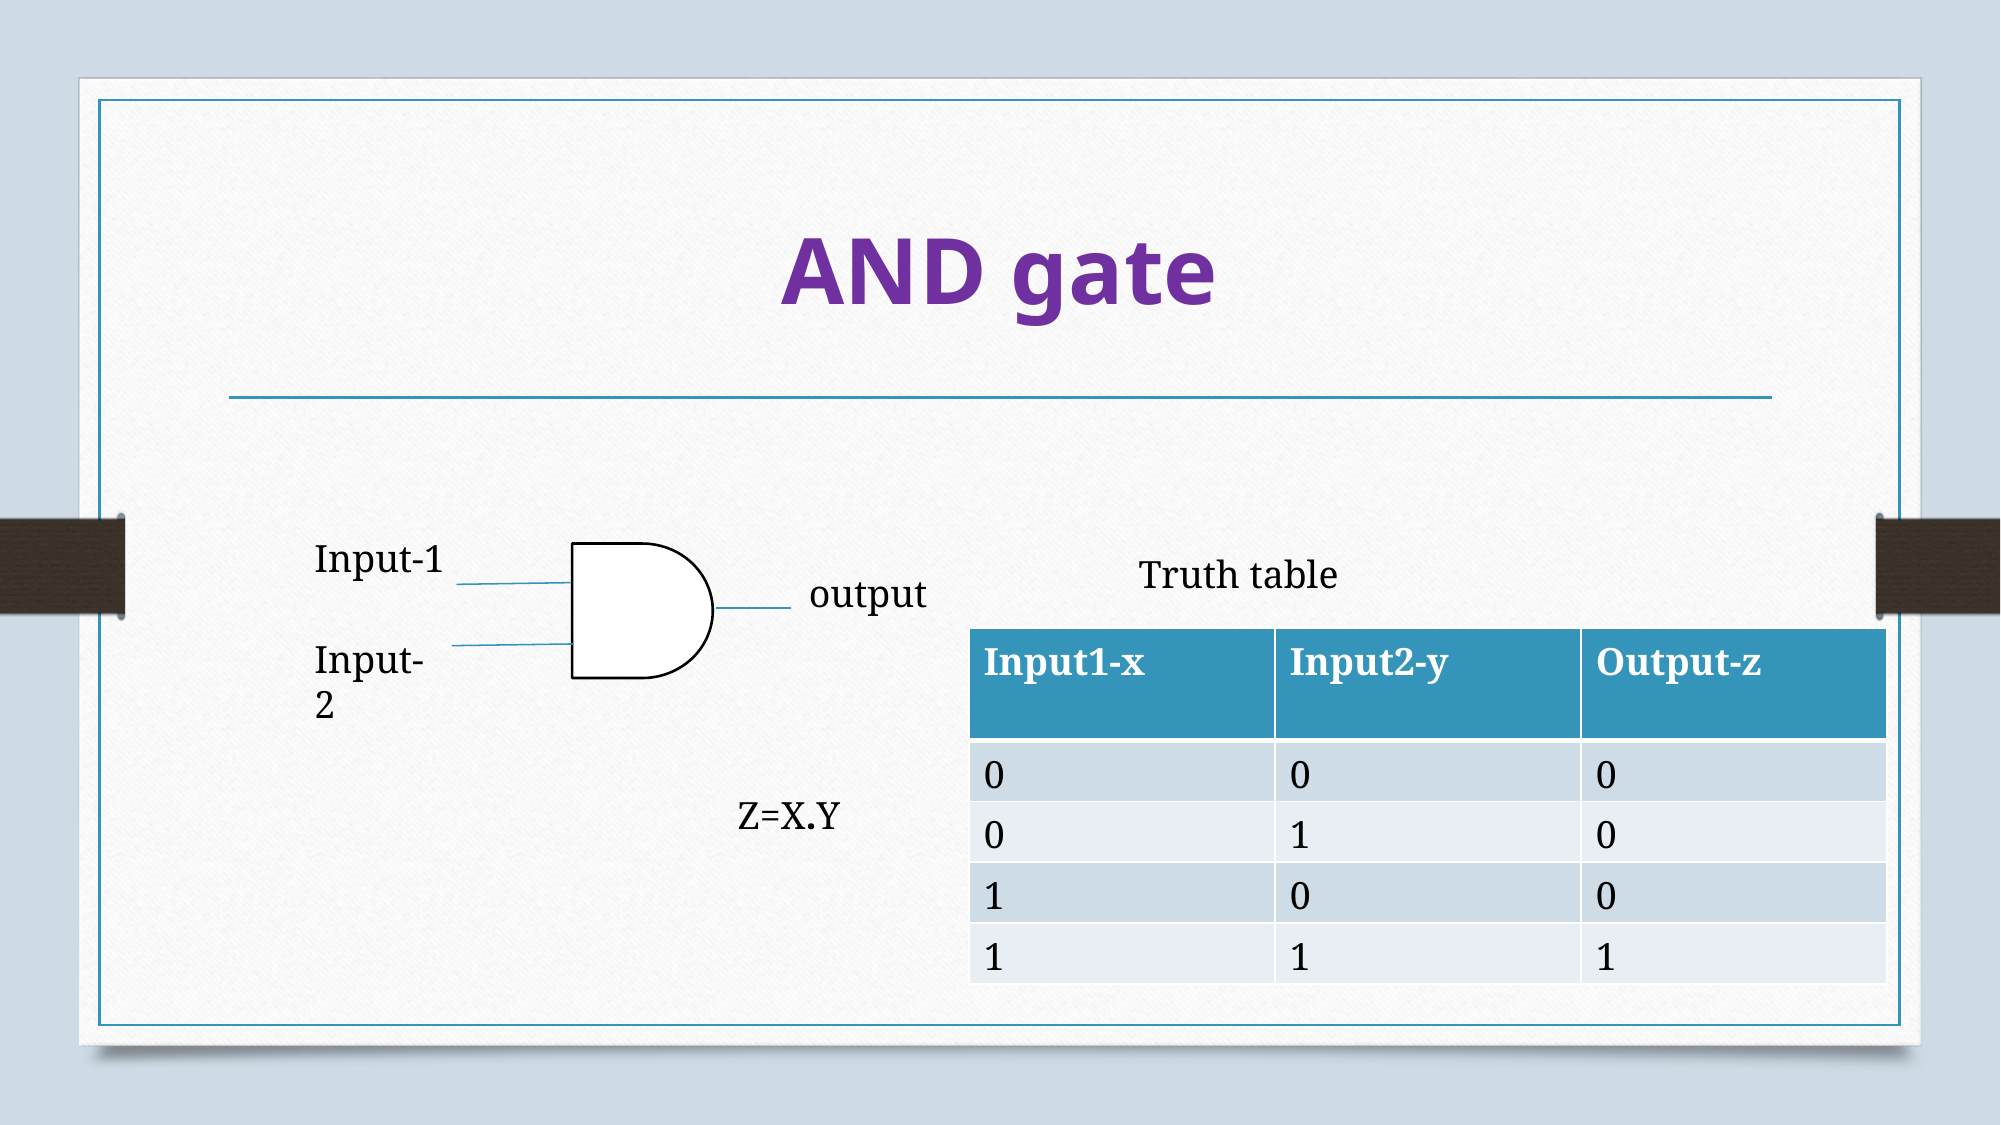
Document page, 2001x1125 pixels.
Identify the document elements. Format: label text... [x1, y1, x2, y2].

table_cell 0 [1276, 863, 1580, 922]
table_cell 0 [970, 743, 1274, 801]
picture [0, 0, 2001, 1125]
table_cell 0 [1582, 802, 1886, 861]
table_cell 1 [970, 924, 1274, 983]
table_header Output-z [1582, 629, 1886, 738]
table_header Input2-y [1276, 629, 1580, 738]
table_cell 1 [1582, 924, 1886, 983]
table_cell 0 [1582, 743, 1886, 801]
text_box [299, 526, 1001, 695]
table_cell 1 [1276, 924, 1580, 983]
text_box Z=X.Y [722, 784, 866, 844]
table_cell 0 [970, 802, 1274, 861]
table_cell 1 [1276, 802, 1580, 861]
title AND gate [212, 161, 1788, 375]
table_cell 0 [1582, 863, 1886, 922]
table_header Input1-x [970, 629, 1274, 738]
table_cell 0 [1276, 743, 1580, 801]
text_box Truth table [1123, 543, 1372, 604]
table_cell 1 [970, 863, 1274, 922]
